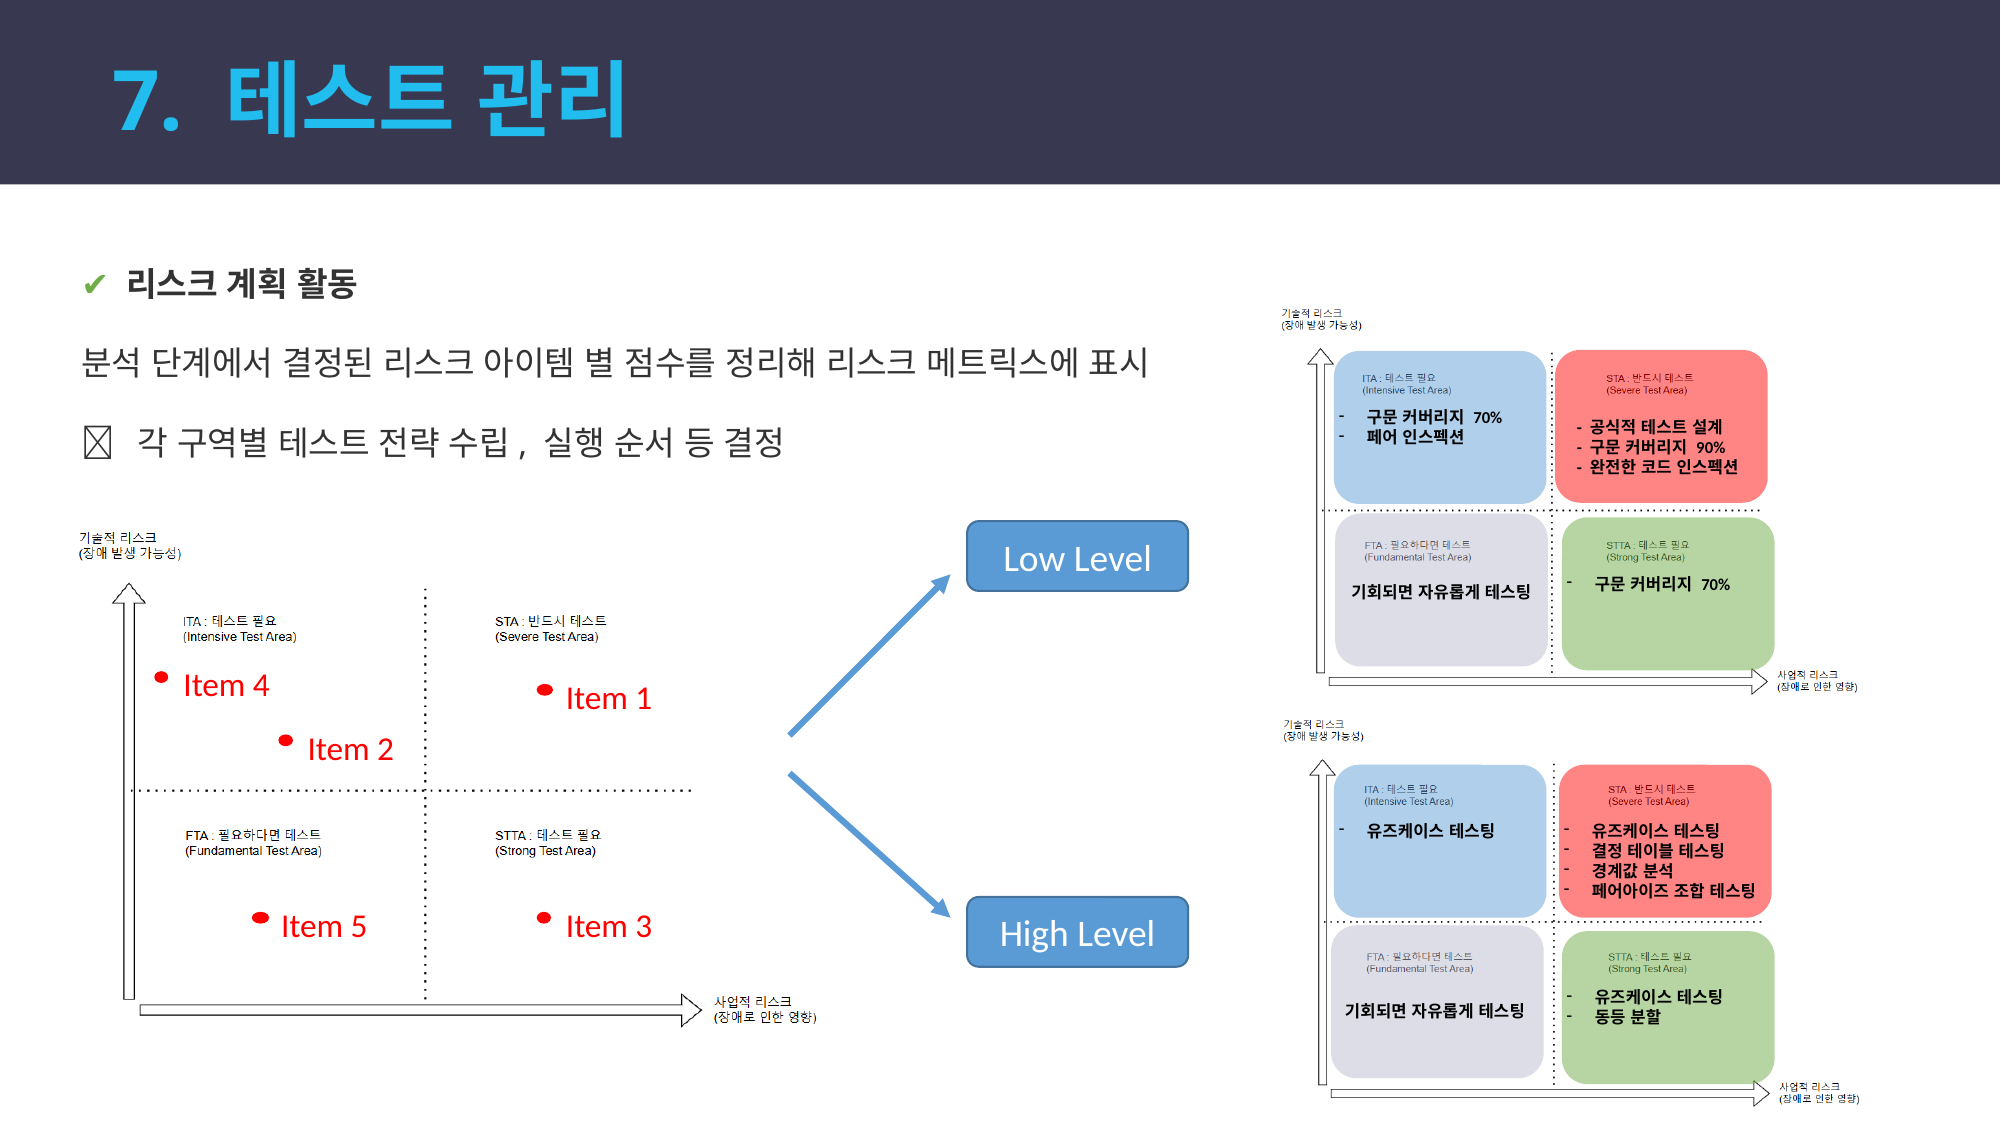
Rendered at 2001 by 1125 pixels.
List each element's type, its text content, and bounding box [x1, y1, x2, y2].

text_box 7. 테스트 관리 [90, 58, 655, 149]
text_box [789, 772, 951, 918]
picture [1273, 300, 1871, 705]
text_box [789, 574, 951, 736]
picture [67, 521, 834, 1040]
text_box ✔ 리스크 계획 활동 분석 단계에서 결정된 리스크 아이템 별 점수를 정리해 리스크 메트릭스에 표시  각 구역별 테스트 전략 수립, 실행 순서 등 결정 [66, 255, 1959, 510]
picture [1275, 711, 1873, 1117]
text_box Low Level [966, 520, 1190, 592]
text_box High Level [966, 895, 1190, 968]
